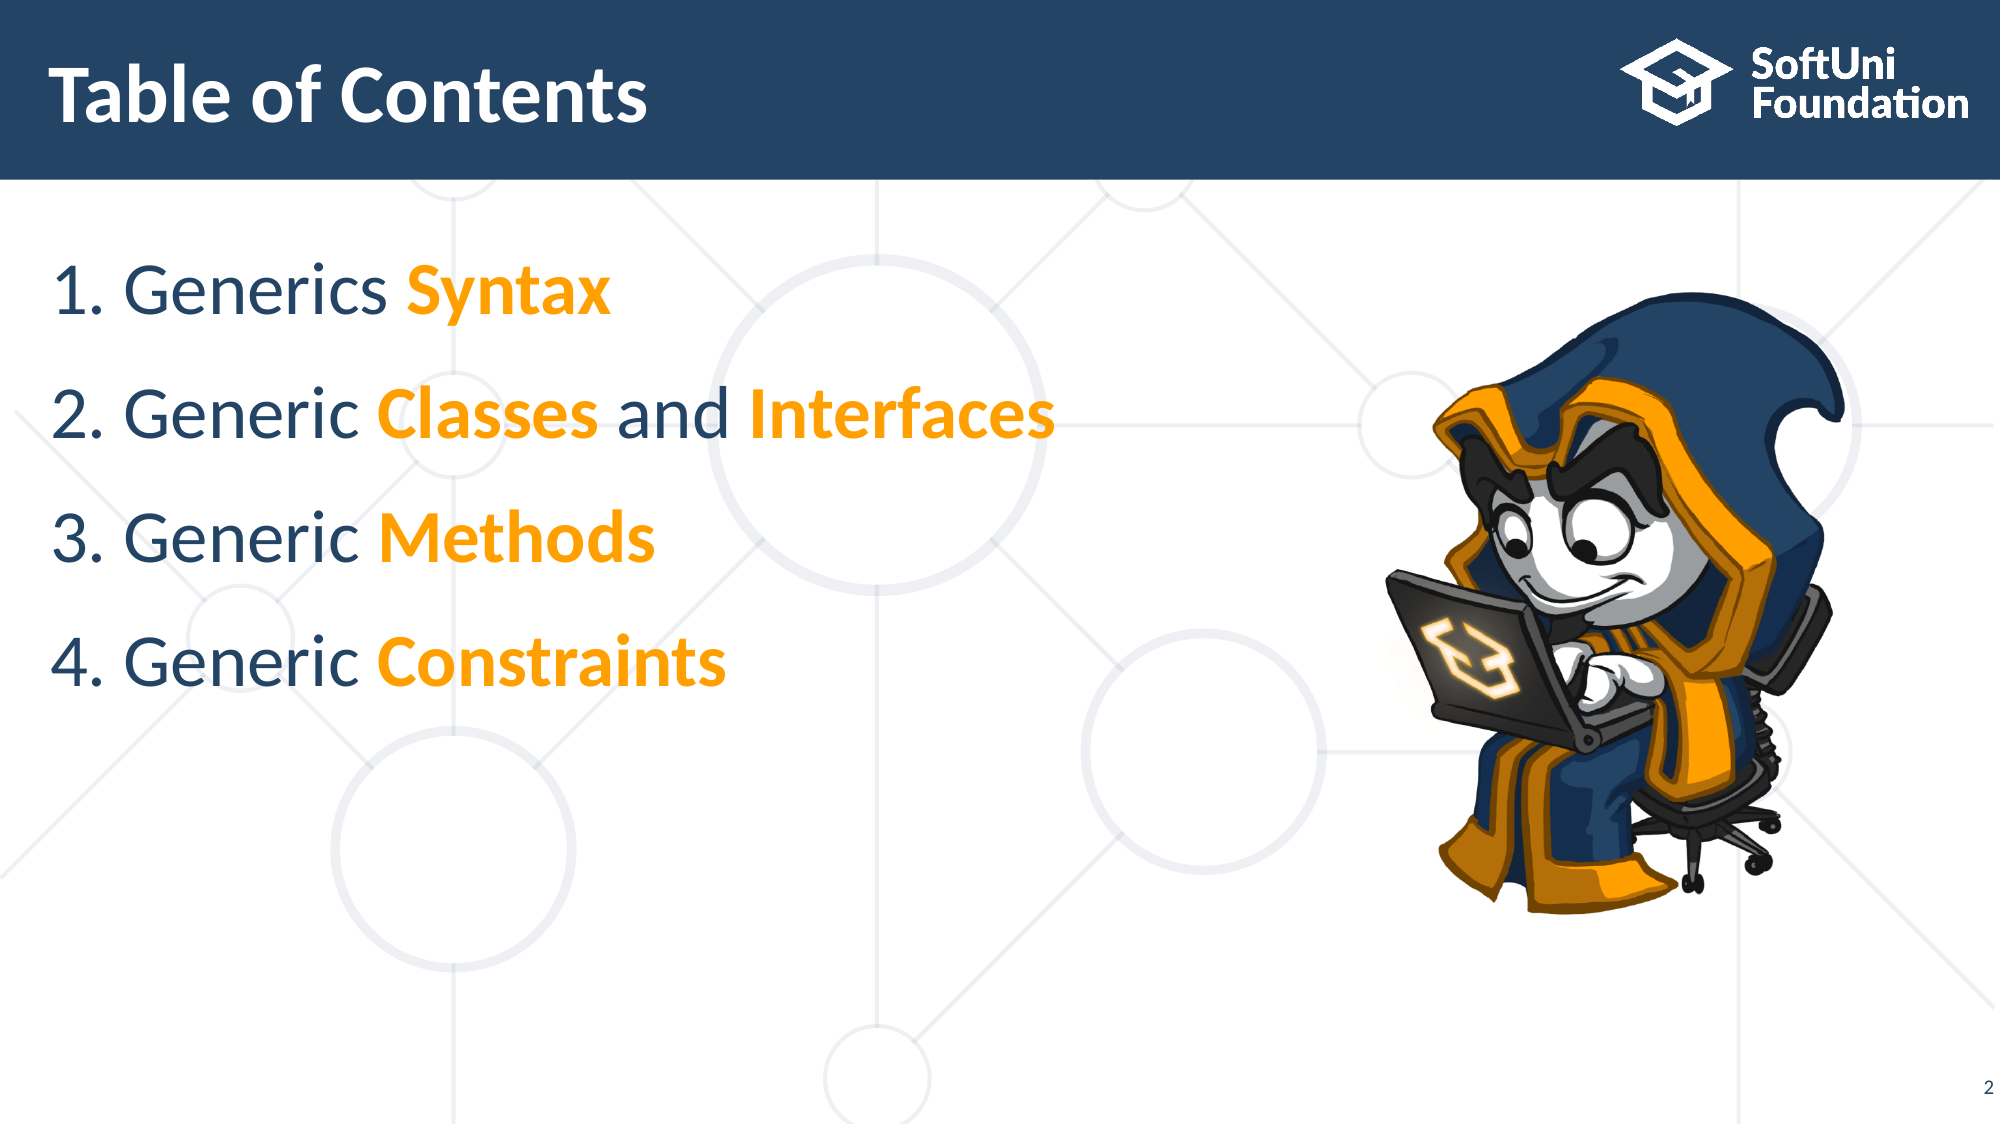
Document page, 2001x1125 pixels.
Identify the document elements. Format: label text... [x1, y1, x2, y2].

picture [1375, 231, 1884, 951]
title Table of Contents [31, 16, 1591, 162]
slide_number 2 [1929, 1070, 2000, 1103]
picture [1619, 38, 1968, 126]
list Generics Syntax Generic Classes and Interfaces Generic Methods Generic Constraints [32, 224, 1375, 1012]
